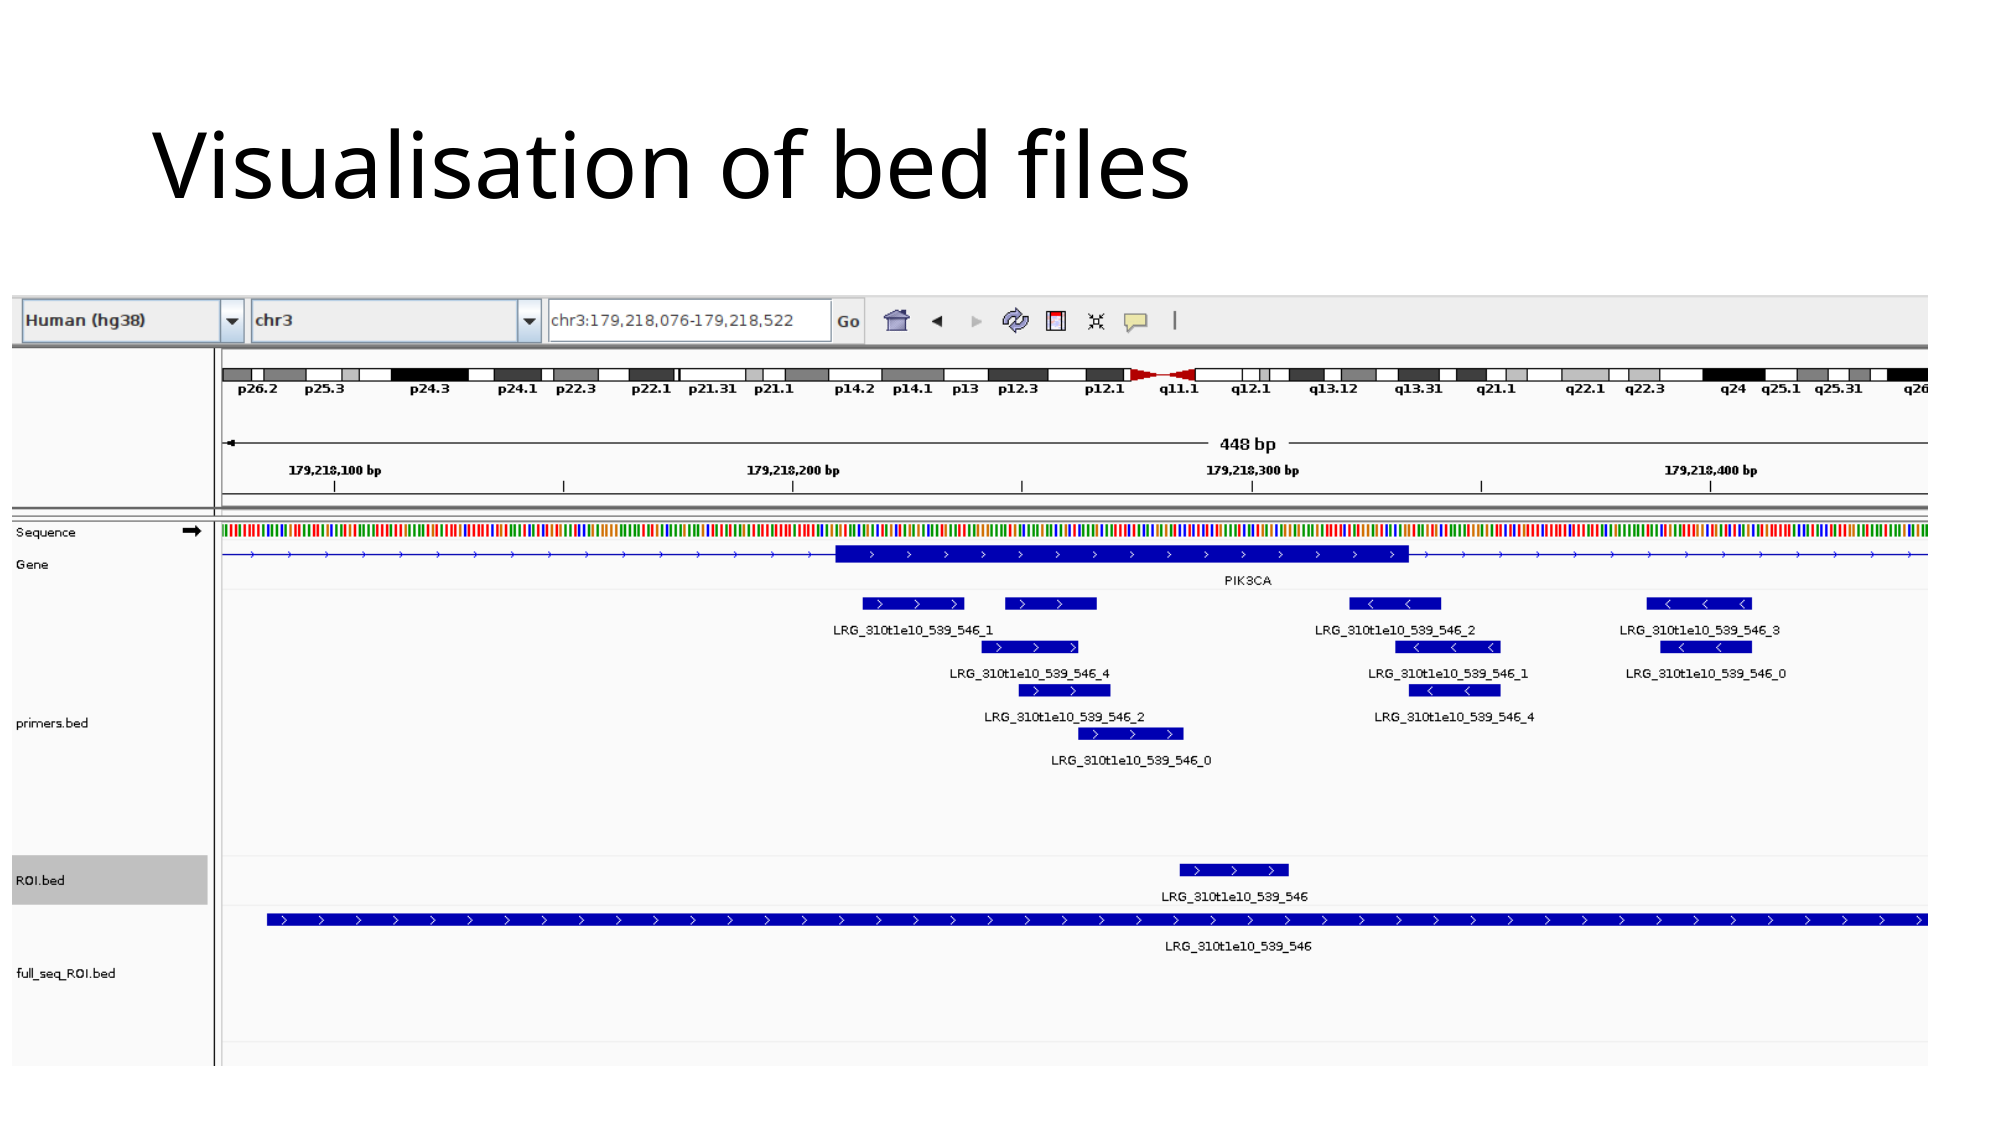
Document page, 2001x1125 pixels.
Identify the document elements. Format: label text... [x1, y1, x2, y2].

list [12, 295, 1928, 1066]
title Visualisation of bed files [137, 59, 1863, 278]
